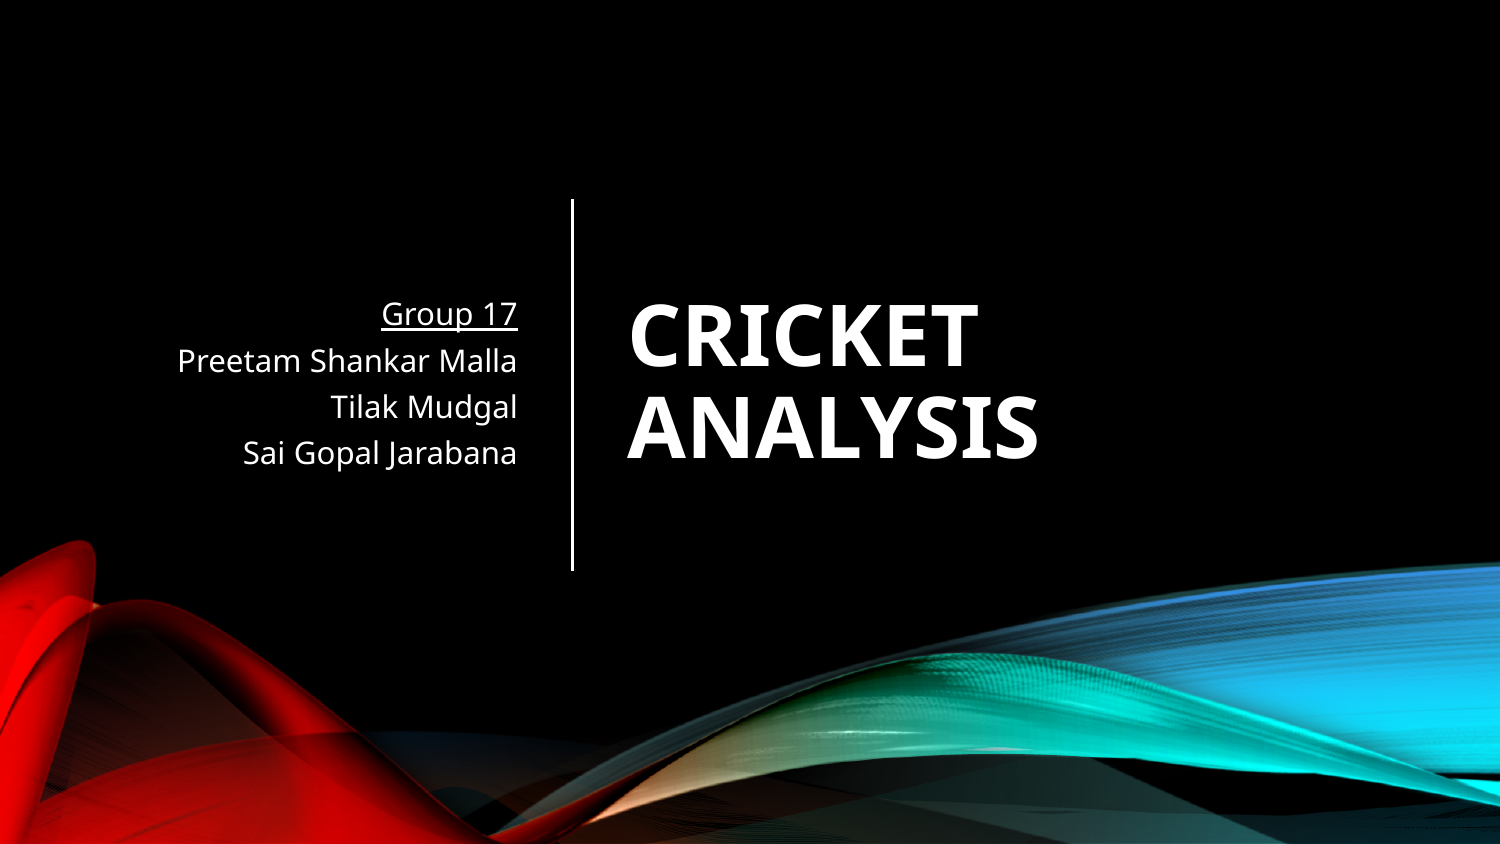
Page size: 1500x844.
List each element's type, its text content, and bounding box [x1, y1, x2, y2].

picture [0, 538, 1500, 844]
subtitle Group 17 Preetam Shankar Malla Tilak Mudgal Sai Gopal Jarabana [118, 118, 533, 536]
text_box [0, 0, 1500, 537]
title CRICKET ANALYSIS [612, 118, 1372, 536]
